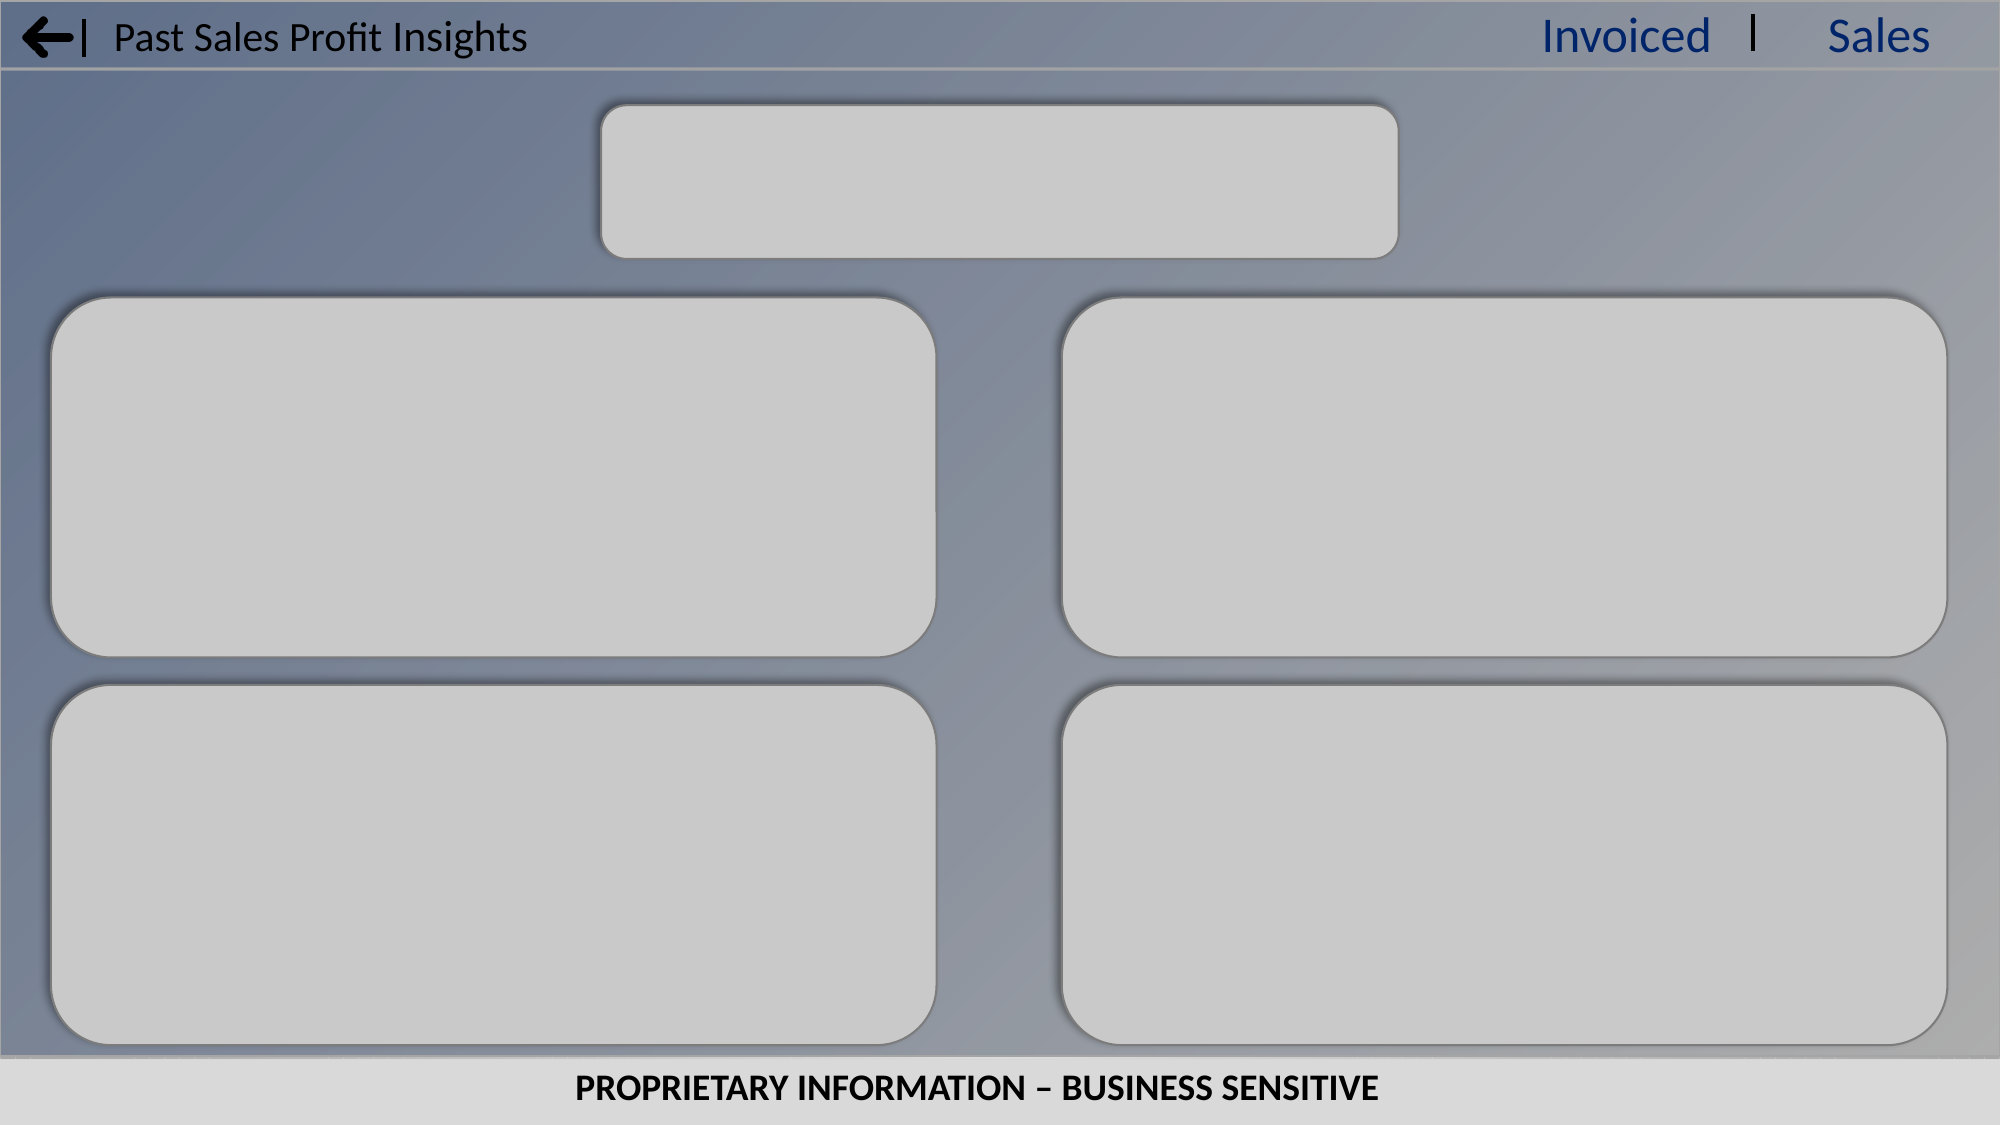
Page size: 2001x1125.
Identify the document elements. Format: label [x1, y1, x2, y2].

text_box [0, 0, 2000, 1125]
